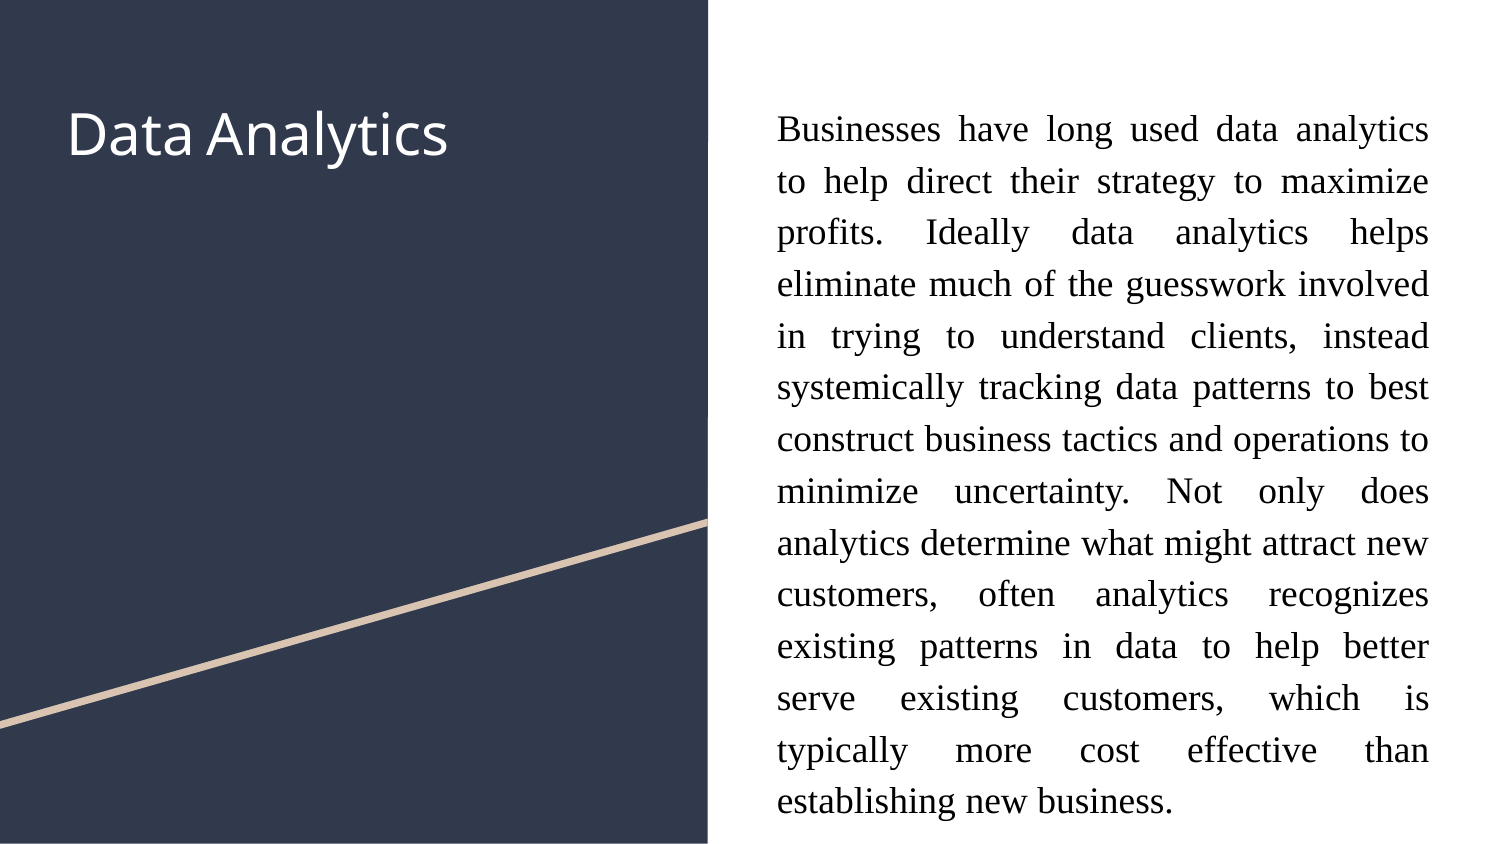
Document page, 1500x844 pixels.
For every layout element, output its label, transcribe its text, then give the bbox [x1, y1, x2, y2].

title Data Analytics [51, 82, 660, 494]
list Businesses have long used data analytics to help direct their strategy to maximize profits. Ideally data analytics helps eliminate much of the guesswork involved in trying to understand clients, instead systemically tracking data patterns to best construct business tactics and operations to minimize uncertainty. Not only does analytics determine what might attract new customers, often analytics recognizes existing patterns in data to help better serve existing customers, which is typically more cost effective than establishing new business. [761, 82, 1446, 755]
